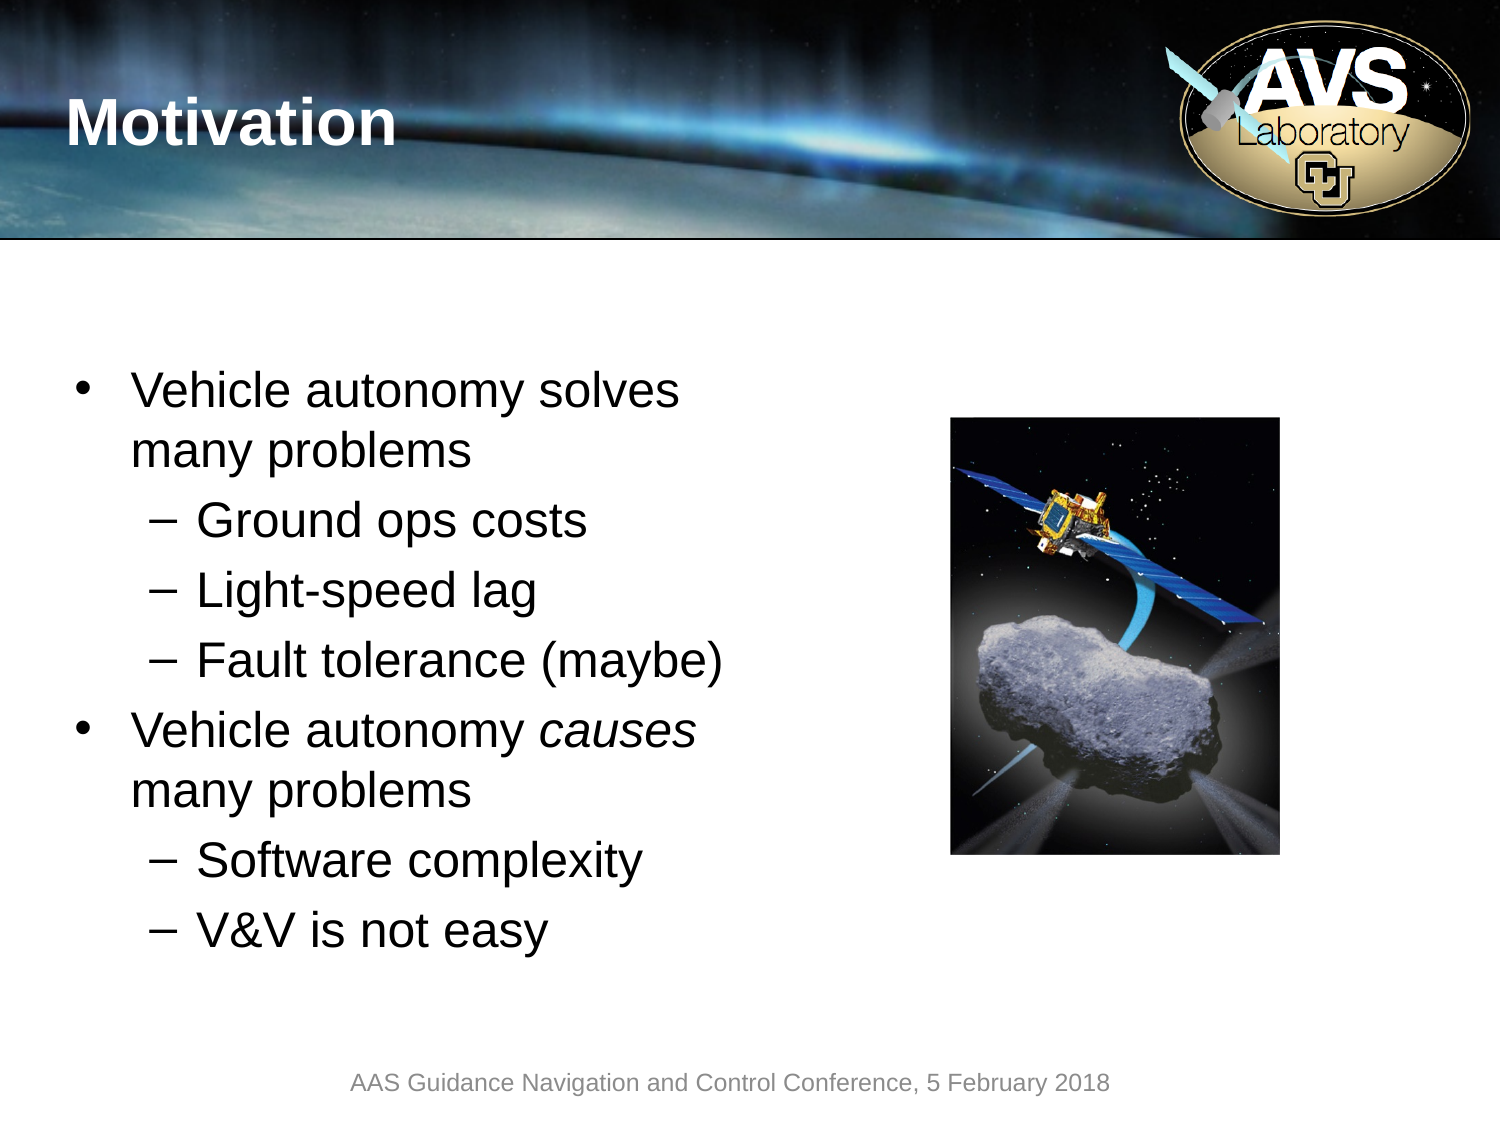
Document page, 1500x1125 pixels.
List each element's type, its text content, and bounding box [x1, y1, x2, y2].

picture [0, 0, 1500, 238]
footer AAS Guidance Navigation and Control Conference, 5 February 2018 [50, 1062, 1413, 1100]
picture [949, 416, 1280, 855]
title Motivation [50, 24, 1128, 213]
list Vehicle autonomy solves many problems Ground ops costs Light-speed lag Fault tolerance (maybe) Vehicle autonomy causes many problems Software complexity V&V is not easy [59, 350, 785, 1025]
